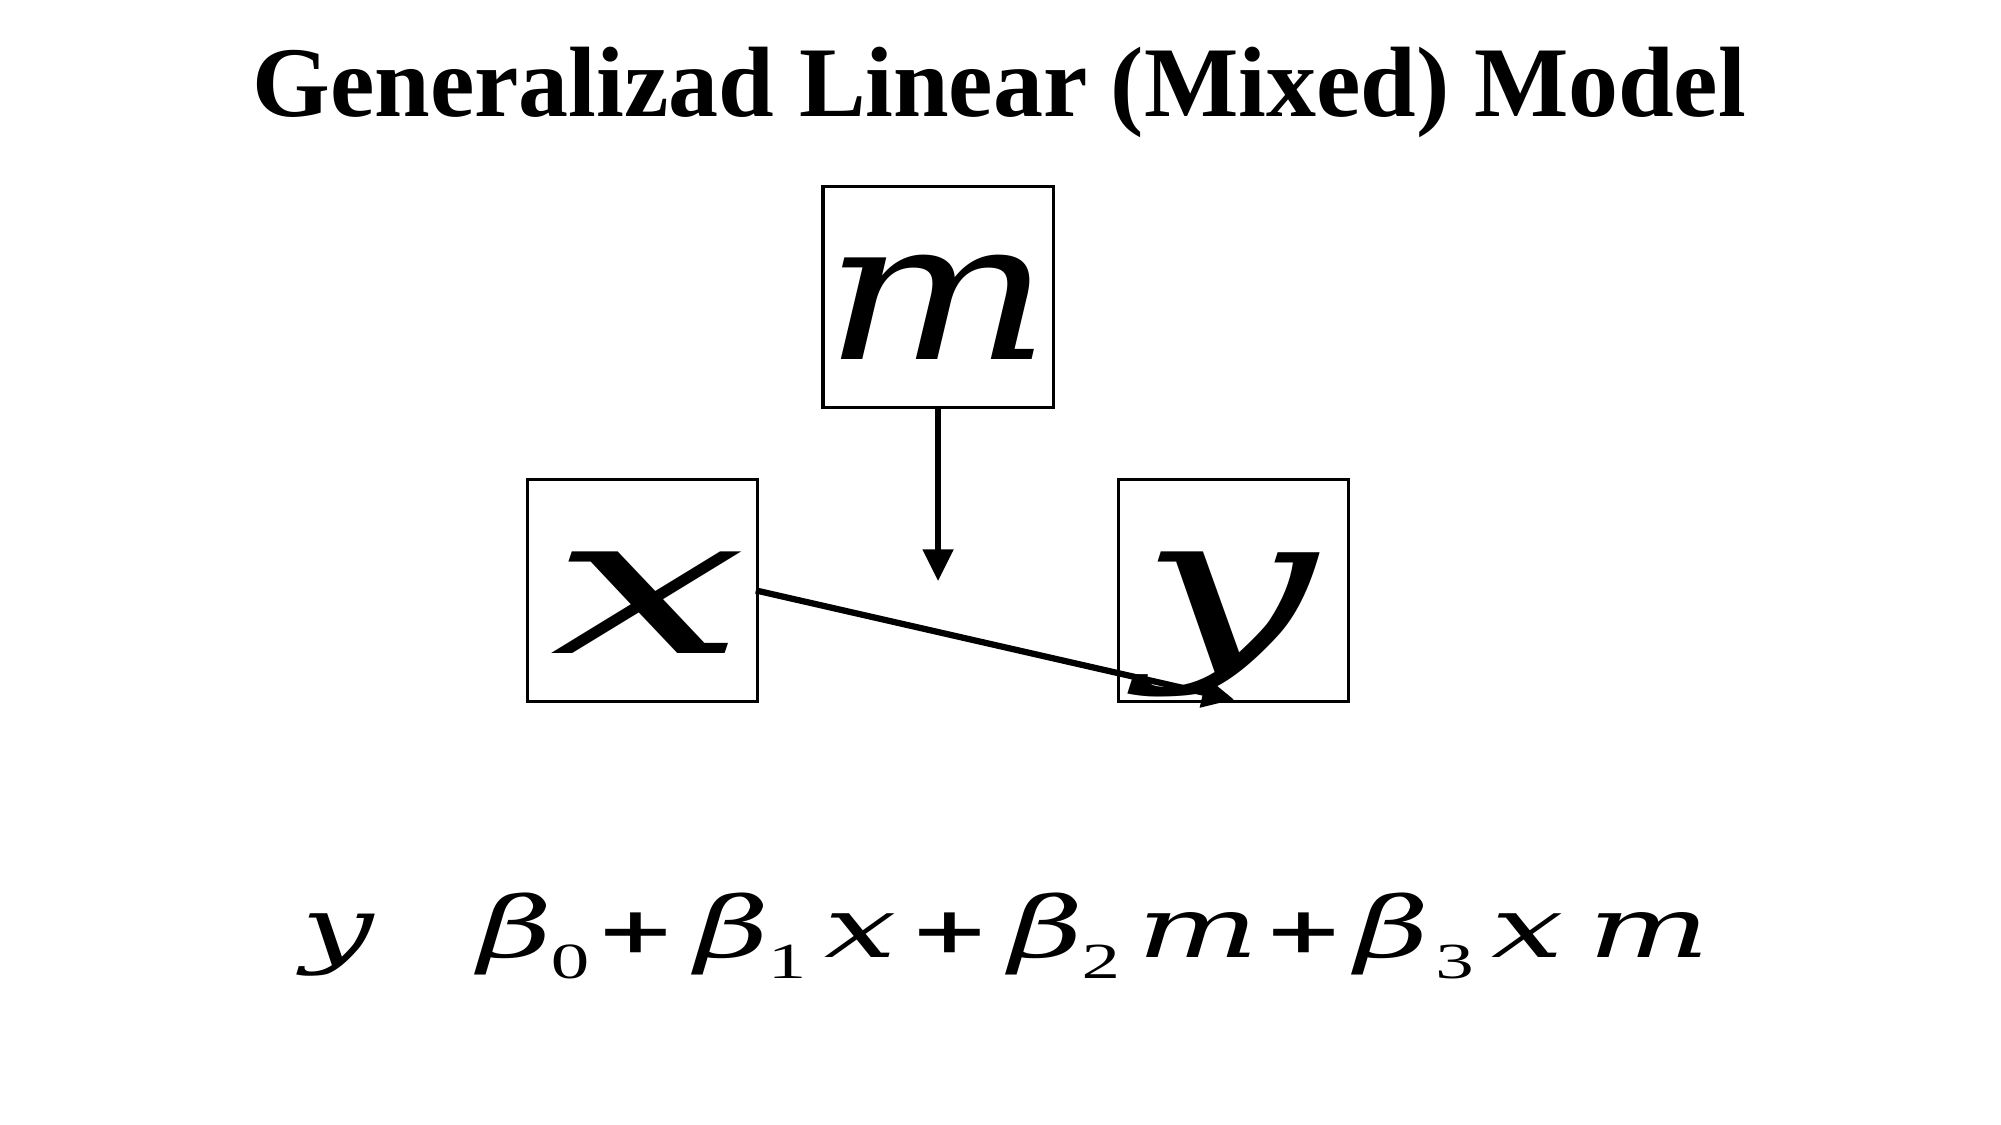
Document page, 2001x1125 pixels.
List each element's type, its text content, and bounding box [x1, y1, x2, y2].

text_box Generalizad Linear (Mixed) Model [0, 0, 2000, 146]
